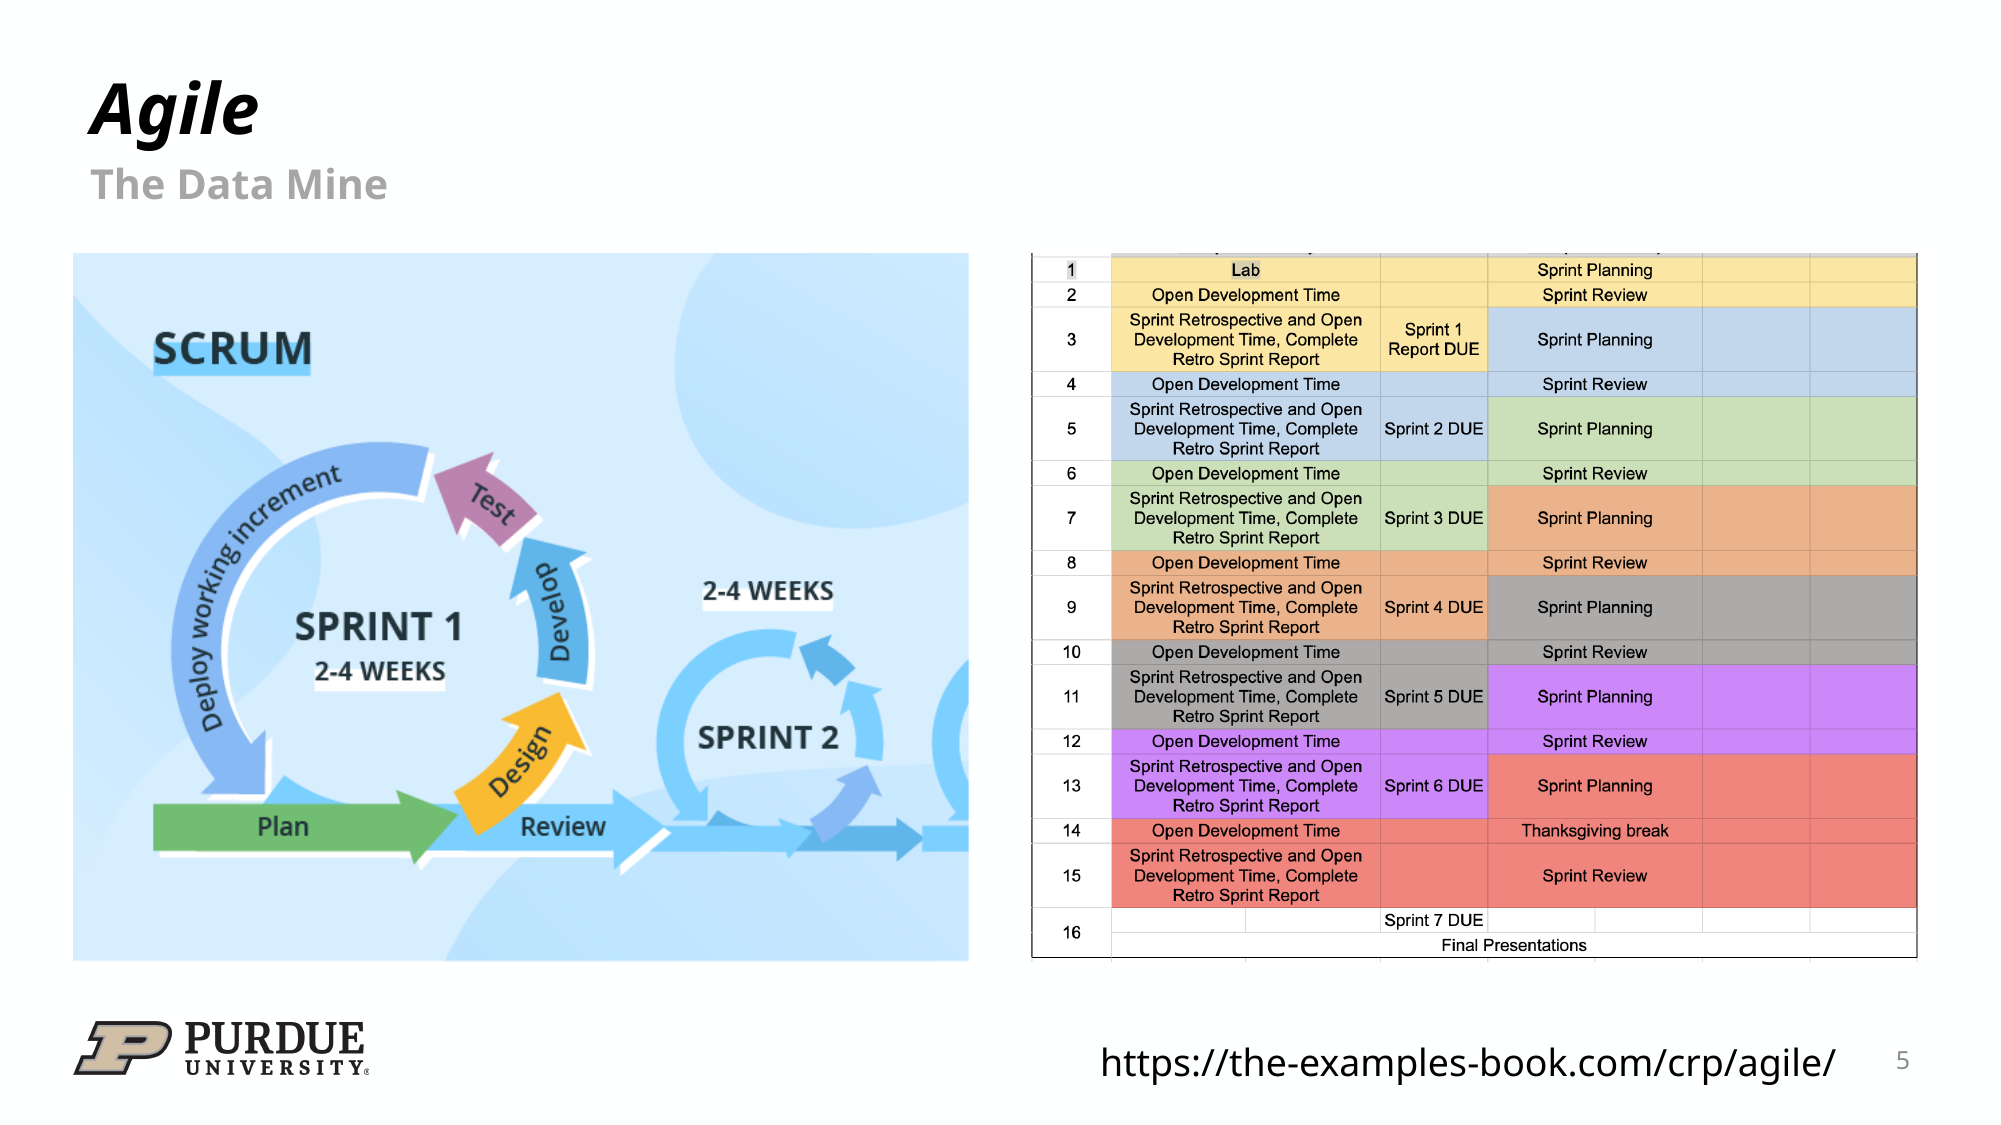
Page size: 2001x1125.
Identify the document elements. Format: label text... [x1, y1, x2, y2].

picture [1031, 253, 1927, 962]
text_box https://the-examples-book.com/crp/agile/ [1085, 1031, 1925, 1092]
picture [73, 253, 969, 962]
list The Data Mine [75, 156, 1925, 217]
title Agile [76, 63, 1925, 156]
